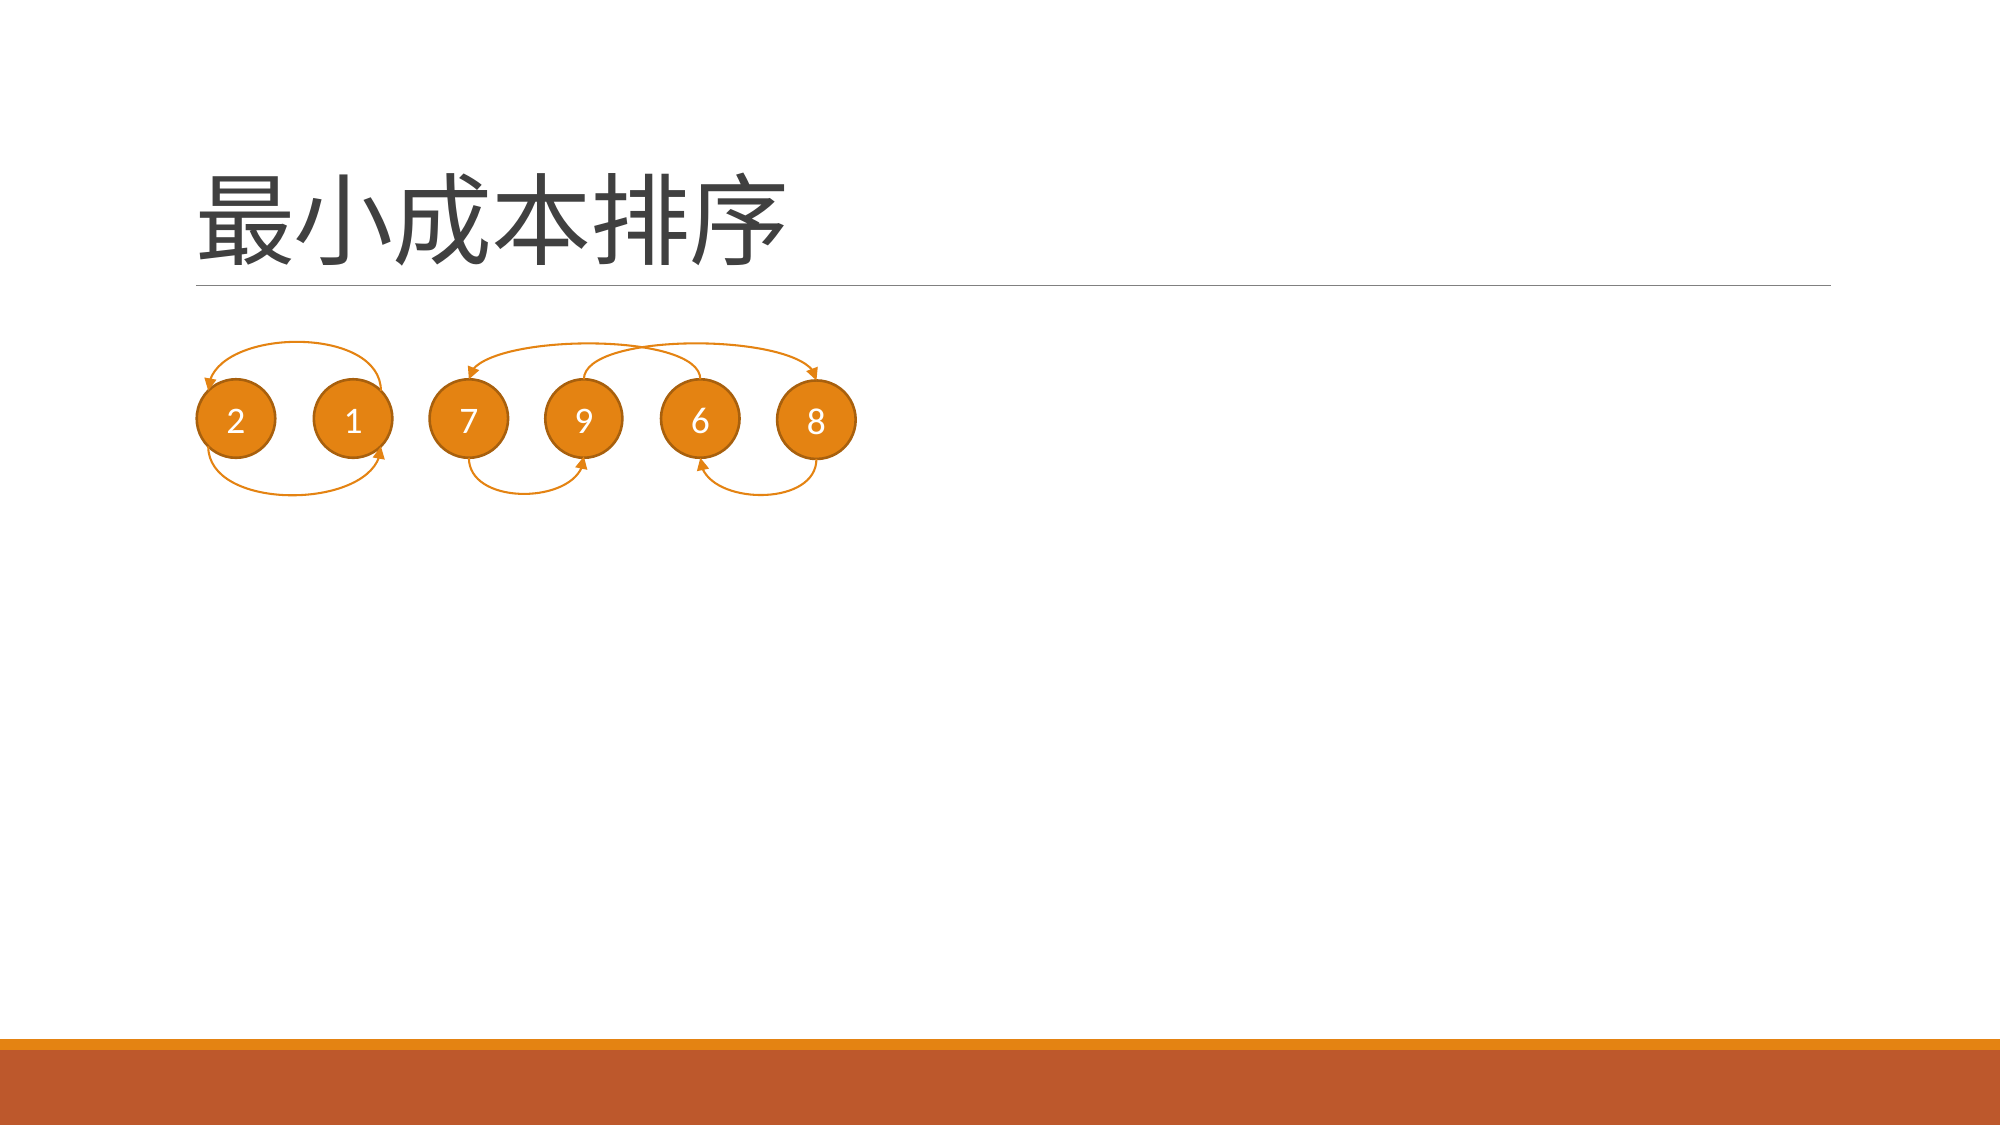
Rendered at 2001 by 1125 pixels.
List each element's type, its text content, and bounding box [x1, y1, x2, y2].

text_box 6 [659, 378, 696, 459]
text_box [294, 483, 298, 534]
text_box 8 [775, 379, 857, 461]
text_box 1 [312, 377, 394, 460]
text_box 9 [543, 378, 581, 459]
text_box 9 [595, 379, 624, 458]
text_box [294, 303, 298, 478]
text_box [584, 263, 588, 496]
text_box 7 [428, 378, 510, 459]
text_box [698, 263, 702, 497]
title 最小成本排序 [180, 47, 1830, 285]
text_box 6 [710, 379, 741, 458]
text_box 2 [195, 377, 277, 460]
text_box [525, 399, 529, 516]
